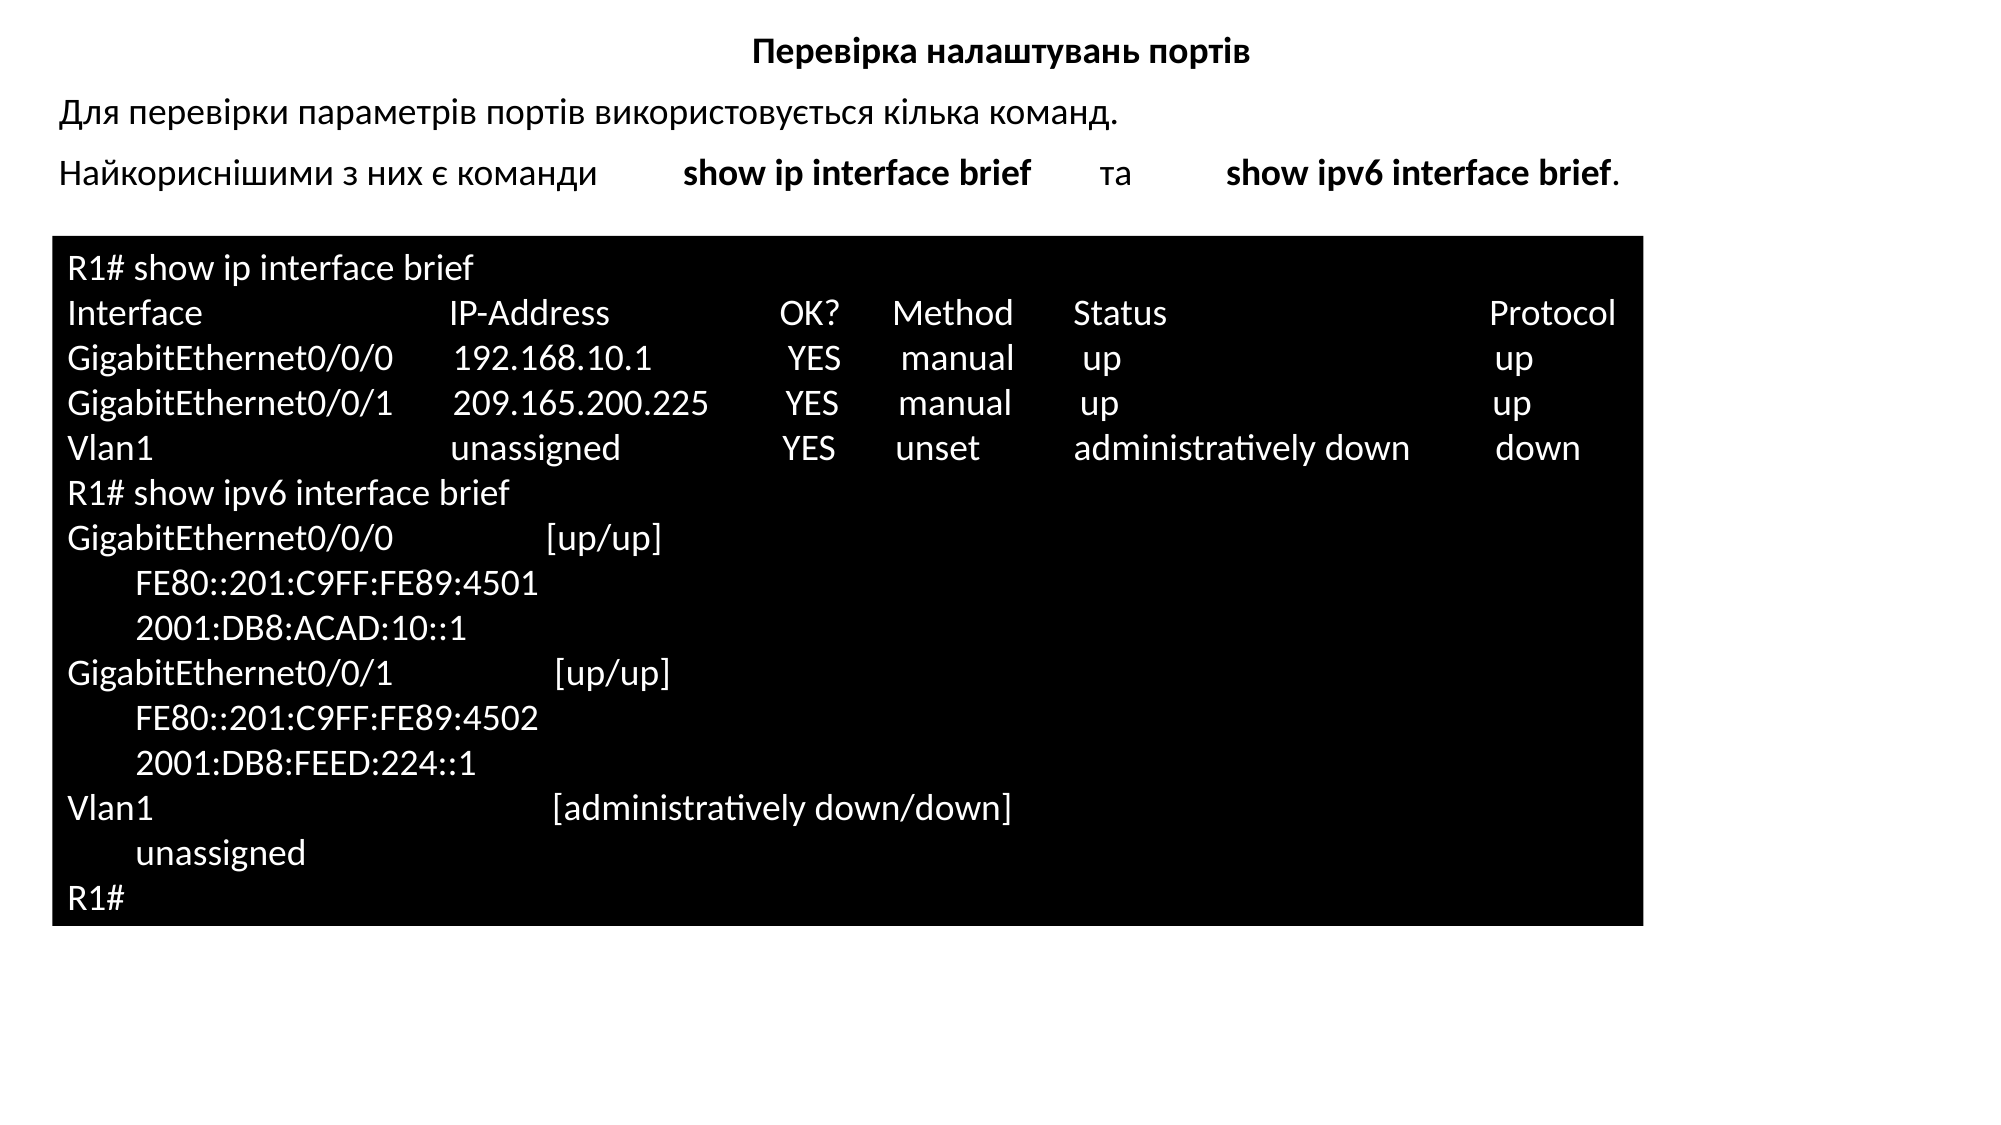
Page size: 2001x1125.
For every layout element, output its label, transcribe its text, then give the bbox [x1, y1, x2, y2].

list Перевірка налаштувань портів Для перевірки параметрів портів використовується кілька команд. Найкориснішими з них є команди show ip interface brief та show ipv6 interface brief. [43, 23, 1968, 1098]
text_box R1# show ip interface brief Interface IP-Address OK? Method Status Protocol GigabitEthernet0/0/0 192.168.10.1 YES manual up up GigabitEthernet0/0/1 209.165.200.225 YES manual up up Vlan1 unassigned YES unset administratively down down R1# show ipv6 interface brief GigabitEthernet0/0/0 [up/up] FE80::201:C9FF:FE89:4501 2001:DB8:ACAD:10::1 GigabitEthernet0/0/1 [up/up] FE80::201:C9FF:FE89:4502 2001:DB8:FEED:224::1 Vlan1 [administratively down/down] unassigned R1# [52, 235, 1644, 926]
